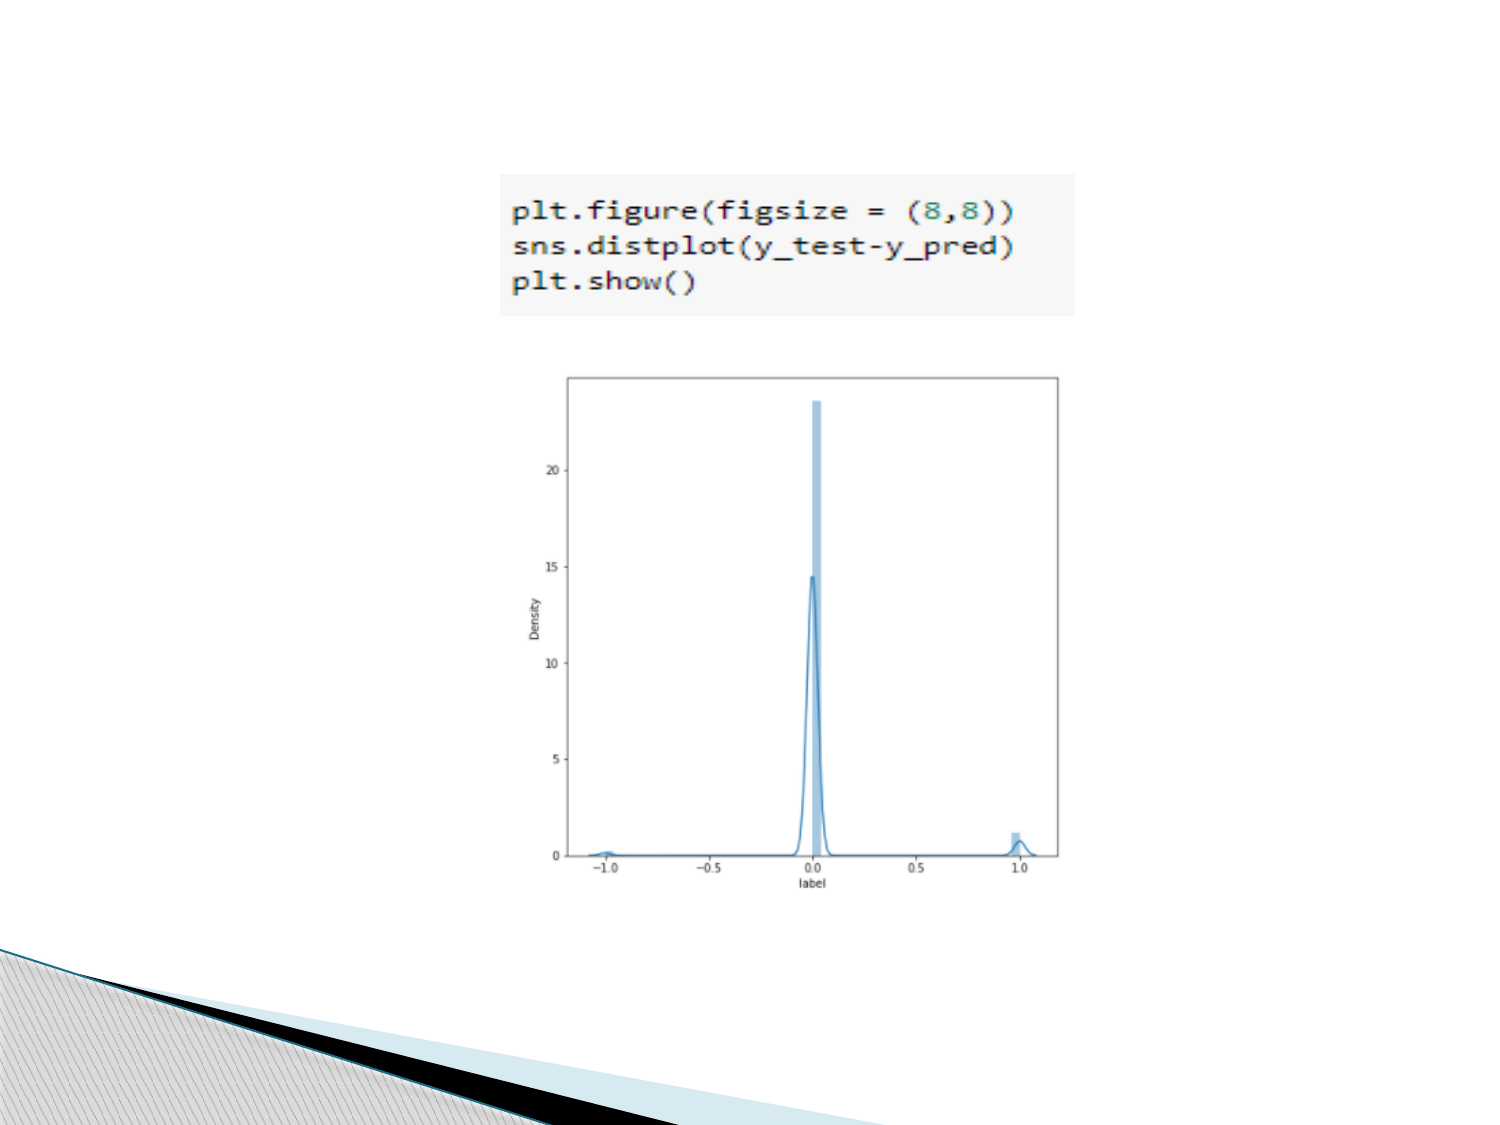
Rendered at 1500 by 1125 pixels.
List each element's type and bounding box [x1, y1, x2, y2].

picture [499, 174, 1076, 326]
picture [474, 362, 1104, 903]
